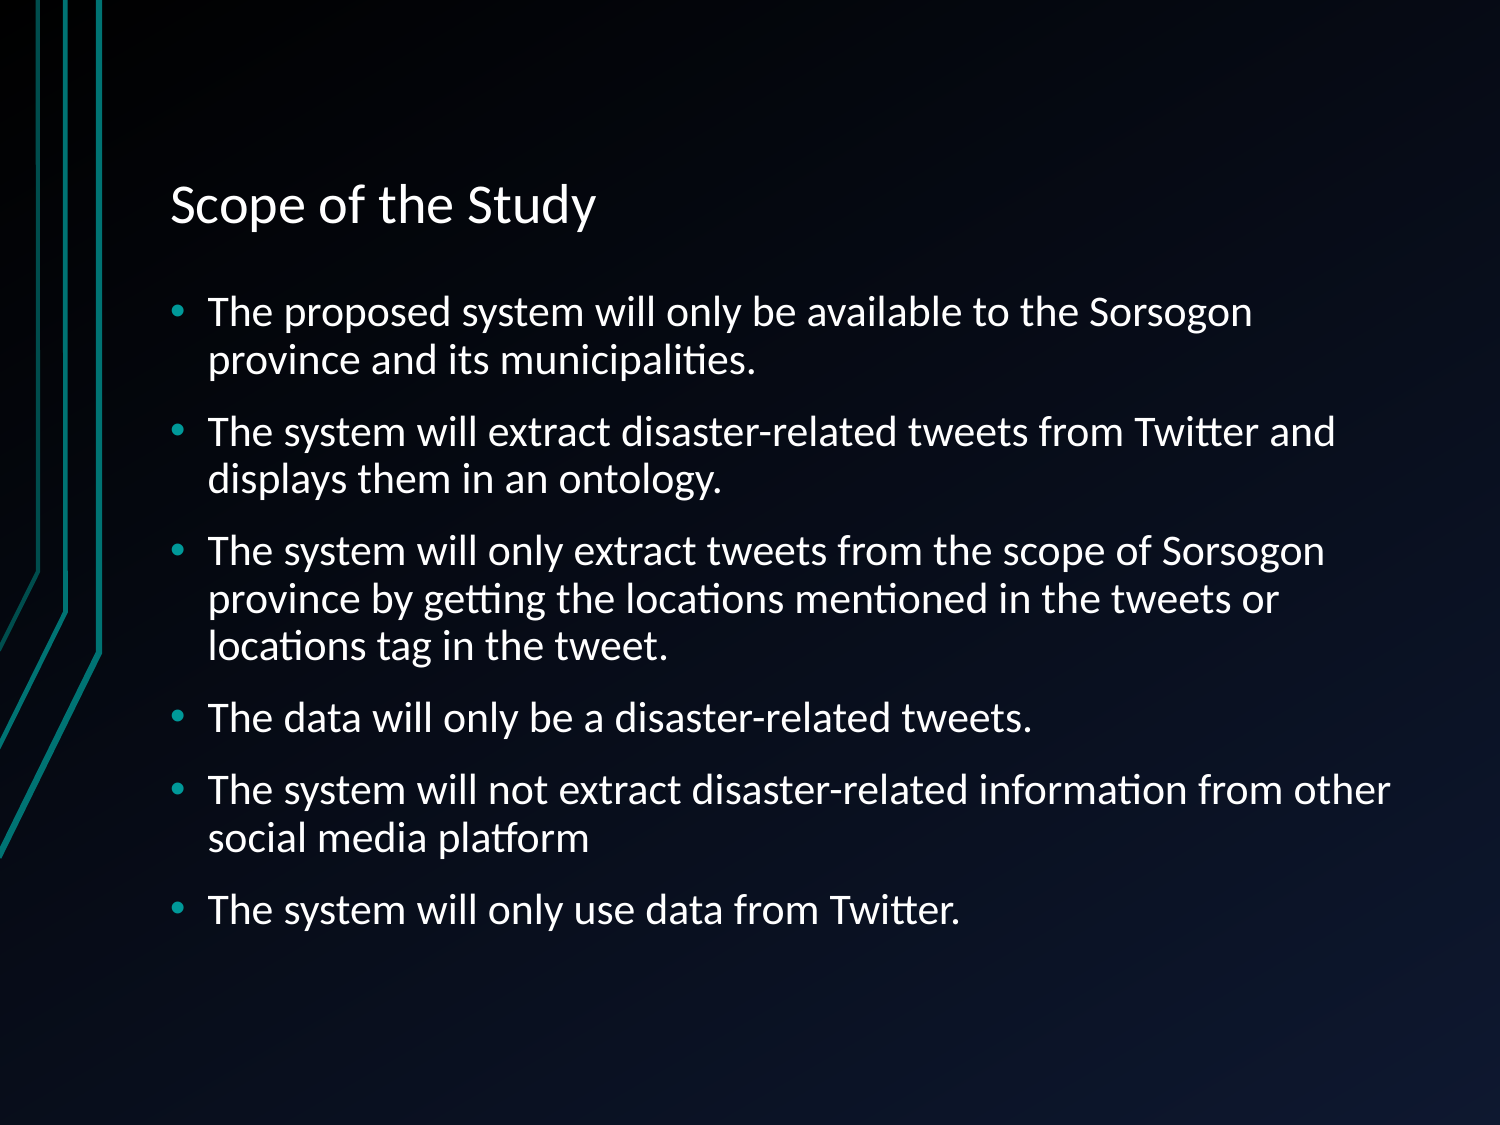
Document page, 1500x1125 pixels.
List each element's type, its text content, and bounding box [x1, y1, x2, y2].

list The proposed system will only be available to the Sorsogon province and its municipalities. The system will extract disaster-related tweets from Twitter and displays them in an ontology. The system will only extract tweets from the scope of Sorsogon province by getting the locations mentioned in the tweets or locations tag in the tweet. The data will only be a disaster-related tweets. The system will not extract disaster-related information from other social media platform The system will only use data from Twitter. [150, 279, 1425, 1012]
title Scope of the Study [150, 45, 1425, 246]
